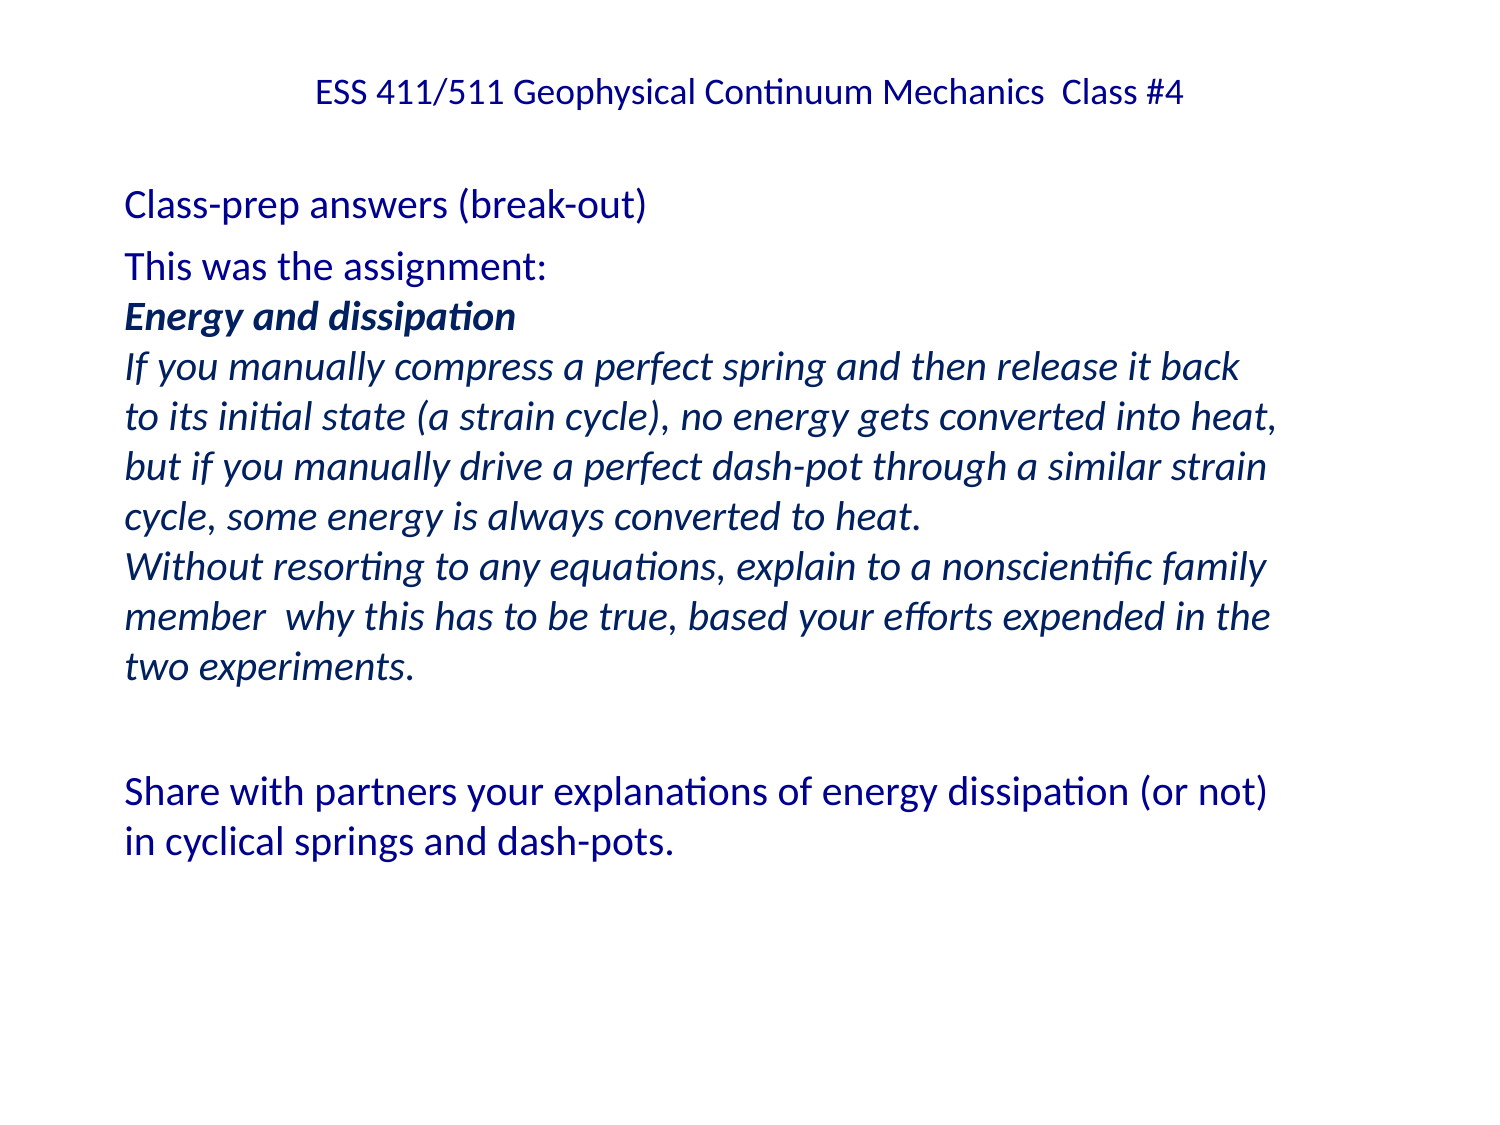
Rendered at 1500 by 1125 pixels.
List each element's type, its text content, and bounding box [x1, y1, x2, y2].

title ESS 411/511 Geophysical Continuum Mechanics Class #4 [75, 45, 1425, 134]
text_box Class-prep answers (break-out) This was the assignment: Energy and dissipation If you manually compress a perfect spring and then release it back to its initial state (a strain cycle), no energy gets converted into heat, but if you manually drive a perfect dash-pot through a similar strain cycle, some energy is always converted to heat. Without resorting to any equations, explain to a nonscientific family member why this has to be true, based your efforts expended in the two experiments. Share with partners your explanations of energy dissipation (or not) in cyclical springs and dash-pots. [109, 169, 1299, 872]
